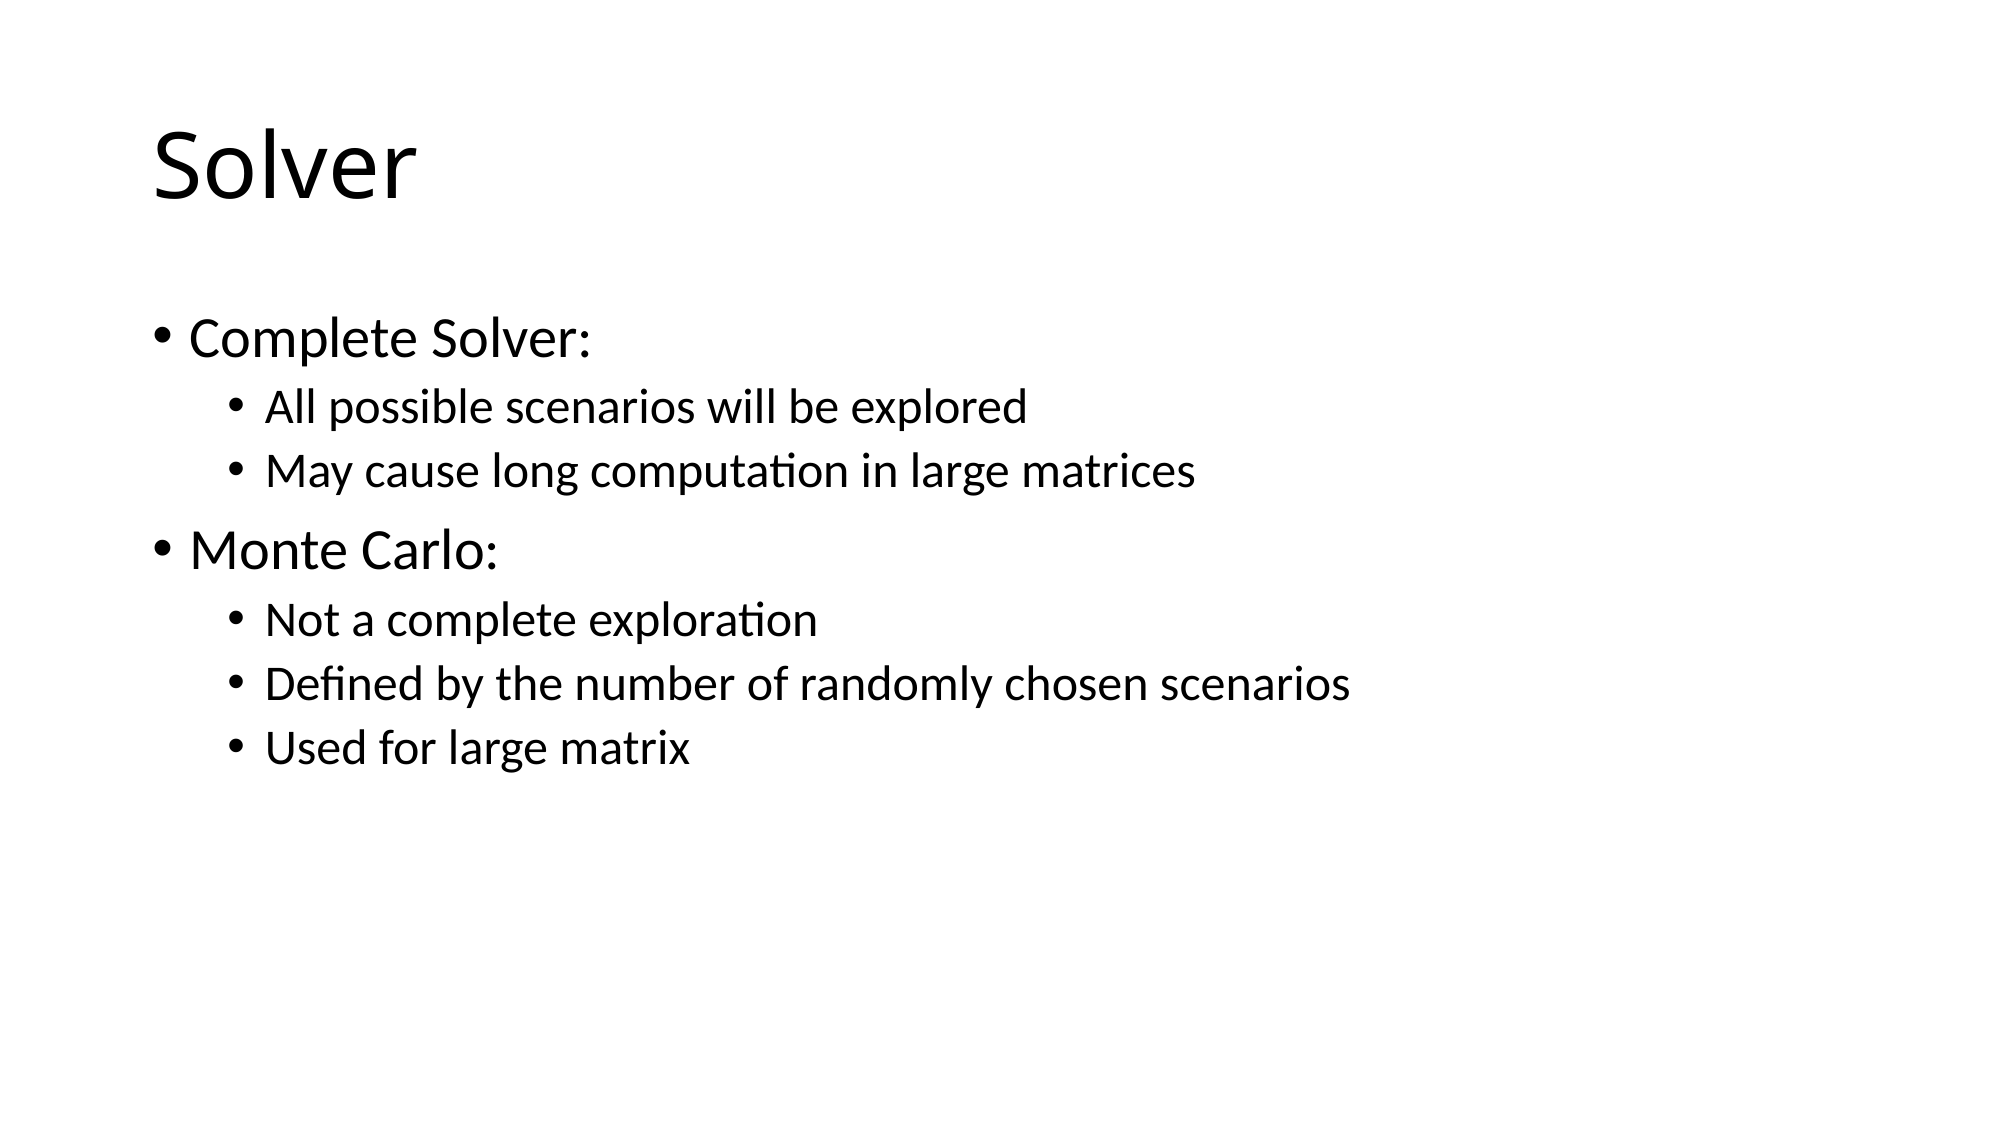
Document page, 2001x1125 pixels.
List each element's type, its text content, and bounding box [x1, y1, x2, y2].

title Solver [137, 59, 1863, 278]
list Complete Solver: All possible scenarios will be explored May cause long computation in large matrices Monte Carlo: Not a complete exploration Defined by the number of randomly chosen scenarios Used for large matrix [137, 299, 1863, 1014]
